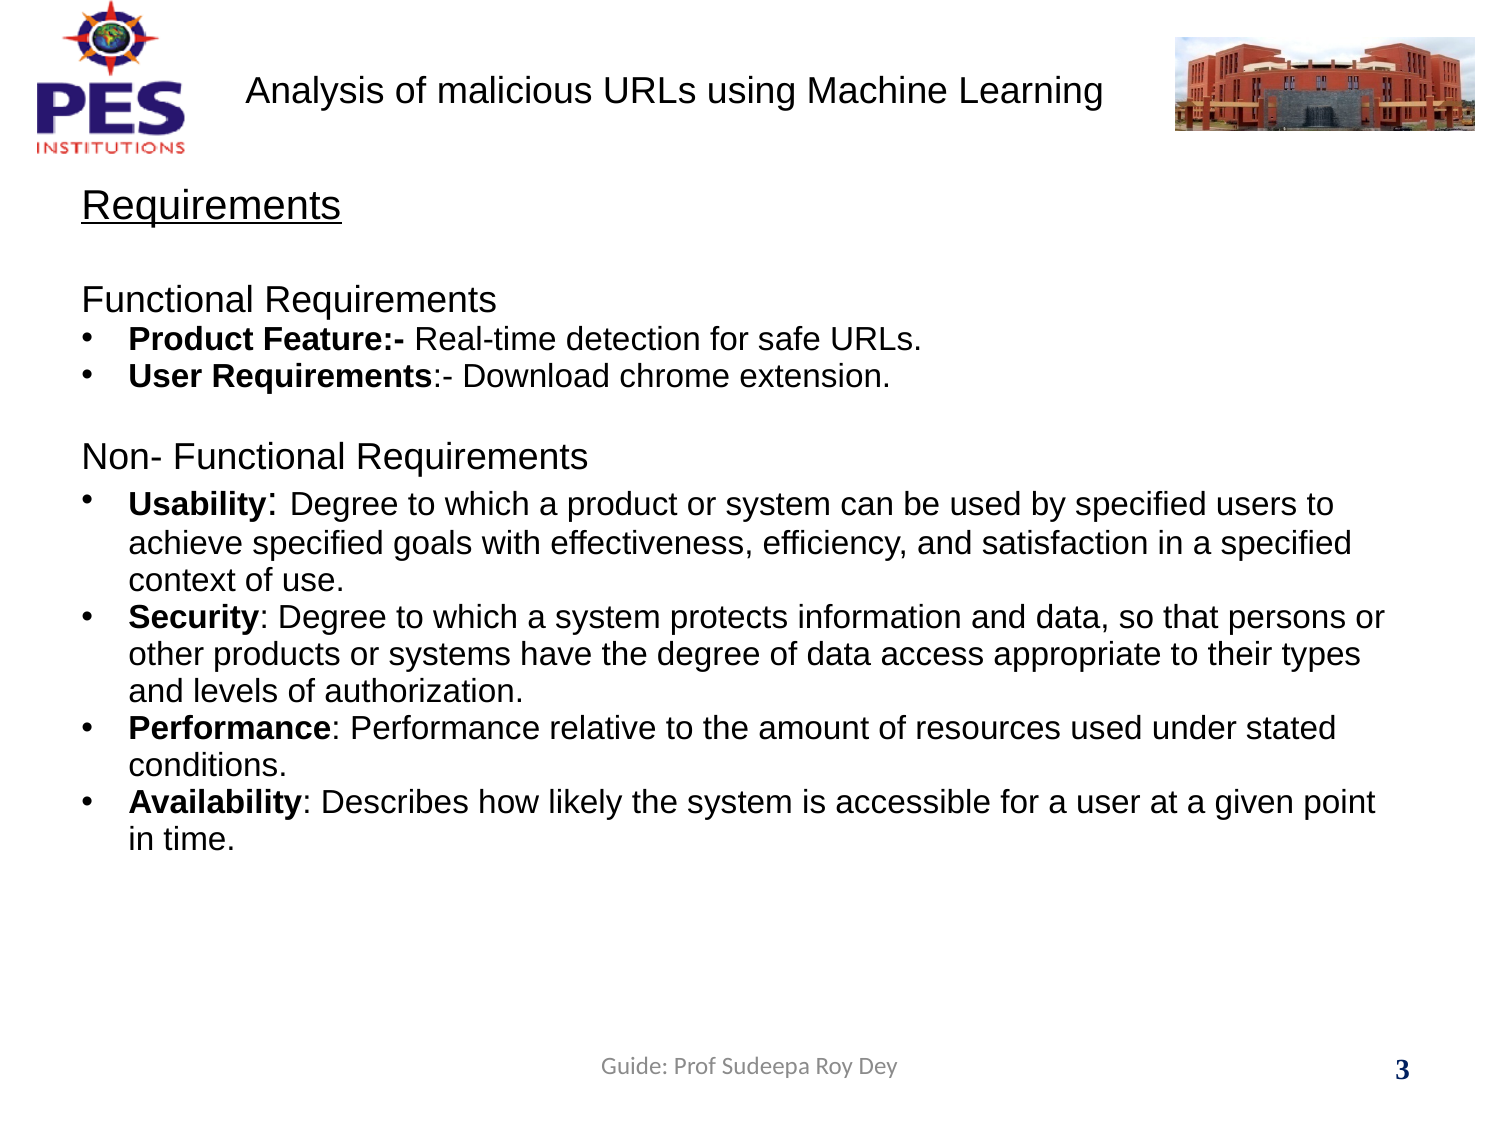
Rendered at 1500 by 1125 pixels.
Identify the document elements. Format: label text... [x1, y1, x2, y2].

text_box 3 [1074, 1042, 1425, 1103]
picture [1174, 37, 1476, 131]
text_box Guide: Prof Sudeepa Roy Dey [512, 1042, 988, 1103]
picture [37, 0, 188, 163]
text_box Requirements Functional Requirements Product Feature:- Real-time detection for safe URLs. User Requirements:- Download chrome extension. Non- Functional Requirements Usability: Degree to which a product or system can be used by specified users to achieve specified goals with effectiveness, efficiency, and satisfaction in a specified context of use. Security: Degree to which a system protects information and data, so that persons or other products or systems have the degree of data access appropriate to their types and levels of authorization. Performance: Performance relative to the amount of resources used under stated conditions. Availability: Describes how likely the system is accessible for a user at a given point in time. [66, 174, 1425, 1036]
text_box Analysis of malicious URLs using Machine Learning [230, 63, 1132, 123]
